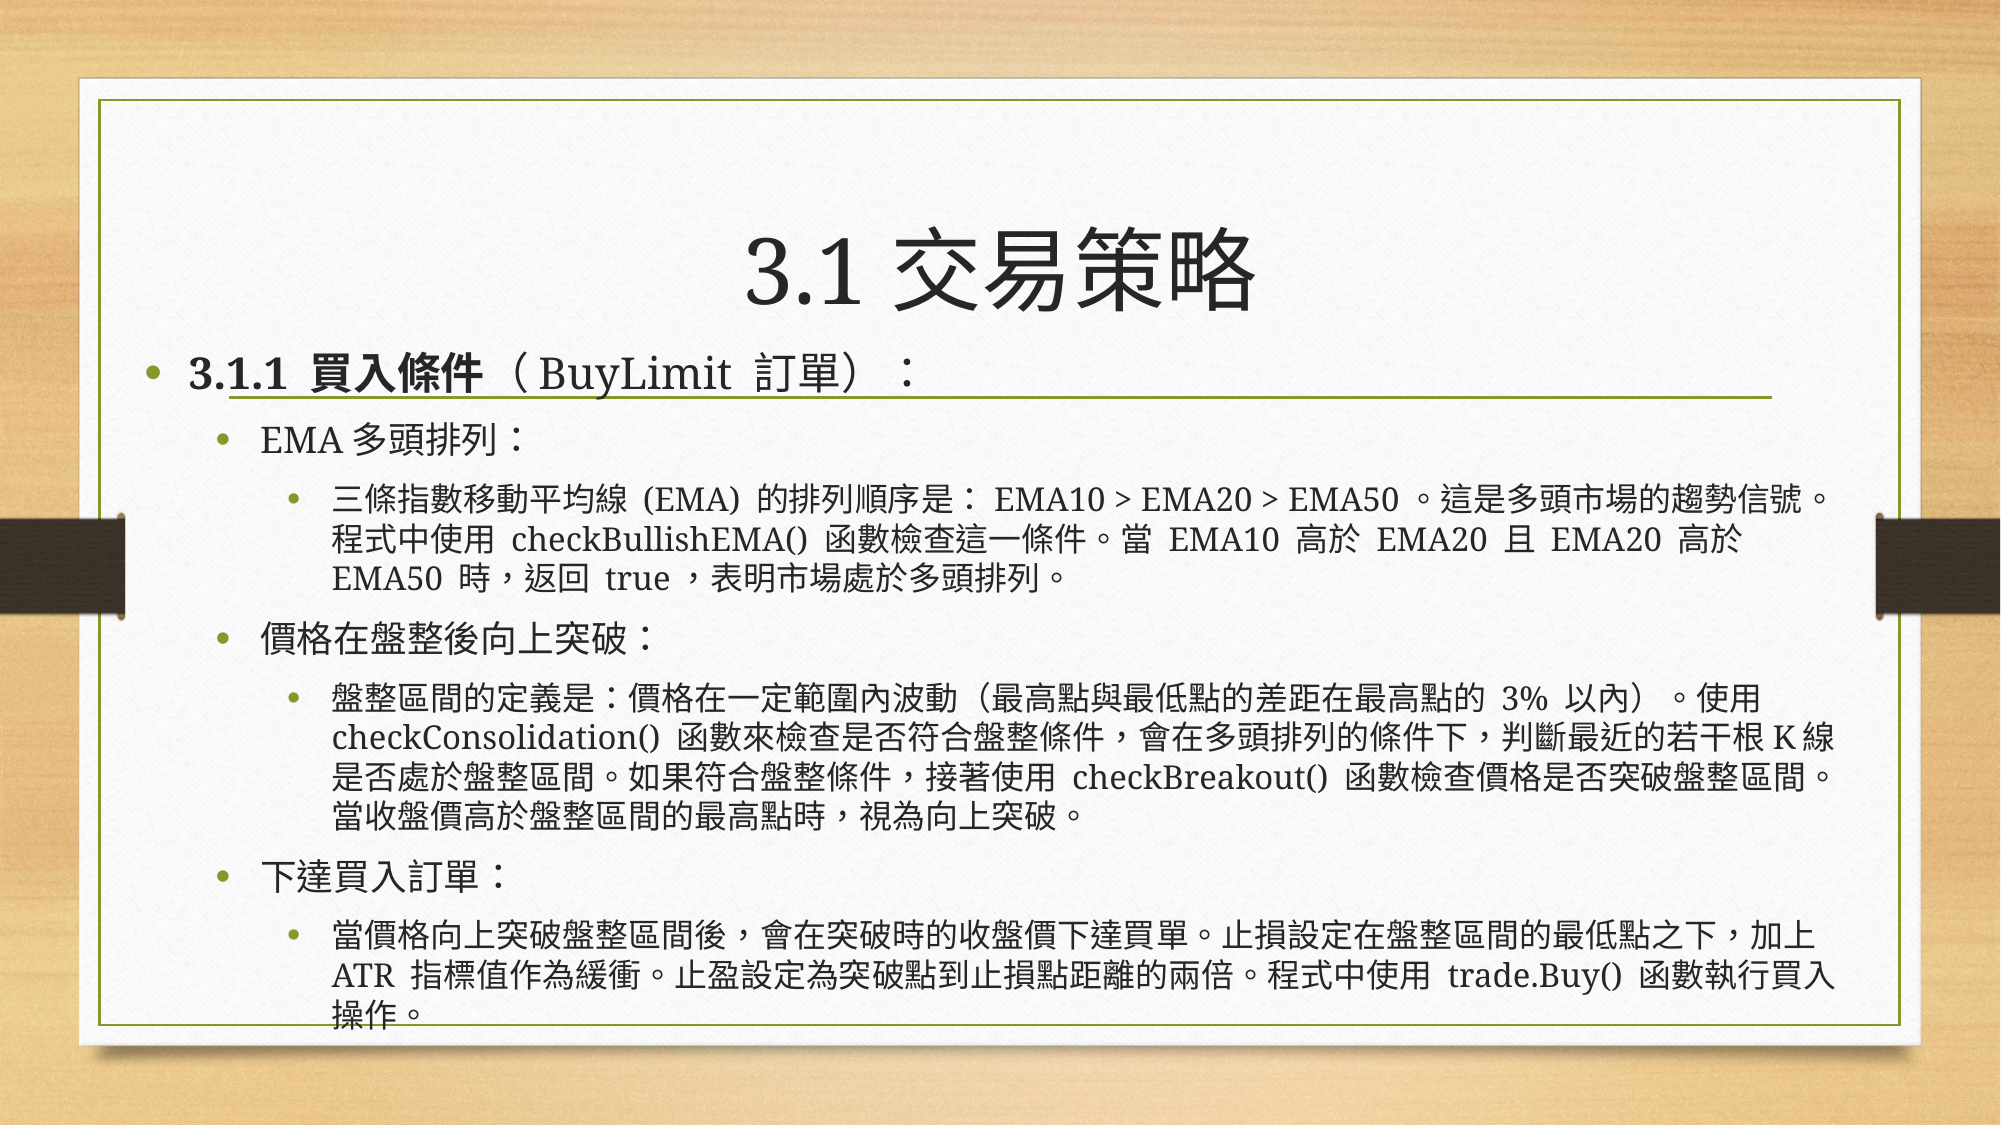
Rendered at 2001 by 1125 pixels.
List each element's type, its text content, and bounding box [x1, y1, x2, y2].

title 3.1交易策略 [212, 161, 1788, 338]
picture [0, 0, 2001, 1125]
list 3.1.1 買入條件（BuyLimit 訂單）： EMA多頭排列： 三條指數移動平均線 (EMA) 的排列順序是：EMA10 > EMA20 > EMA50。這是多頭市場的趨勢信號。程式中使用 checkBullishEMA() 函數檢查這一條件。當 EMA10 高於 EMA20 且 EMA20 高於 EMA50 時，返回 true，表明市場處於多頭排列。 價格在盤整後向上突破： 盤整區間的定義是：價格在一定範圍內波動（最高點與最低點的差距在最高點的 3% 以內）。使用 checkConsolidation() 函數來檢查是否符合盤整條件，會在多頭排列的條件下，判斷最近的若干根K線是否處於盤整區間。如果符合盤整條件，接著使用 checkBreakout() 函數檢查價格是否突破盤整區間。當收盤價高於盤整區間的最高點時，視為向上突破。 下達買入訂單： 當價格向上突破盤整區間後，會在突破時的收盤價下達買單。止損設定在盤整區間的最低點之下，加上 ATR 指標值作為緩衝。止盈設定為突破點到止損點距離的兩倍。程式中使用 trade.Buy() 函數執行買入操作。 [129, 338, 1882, 1042]
